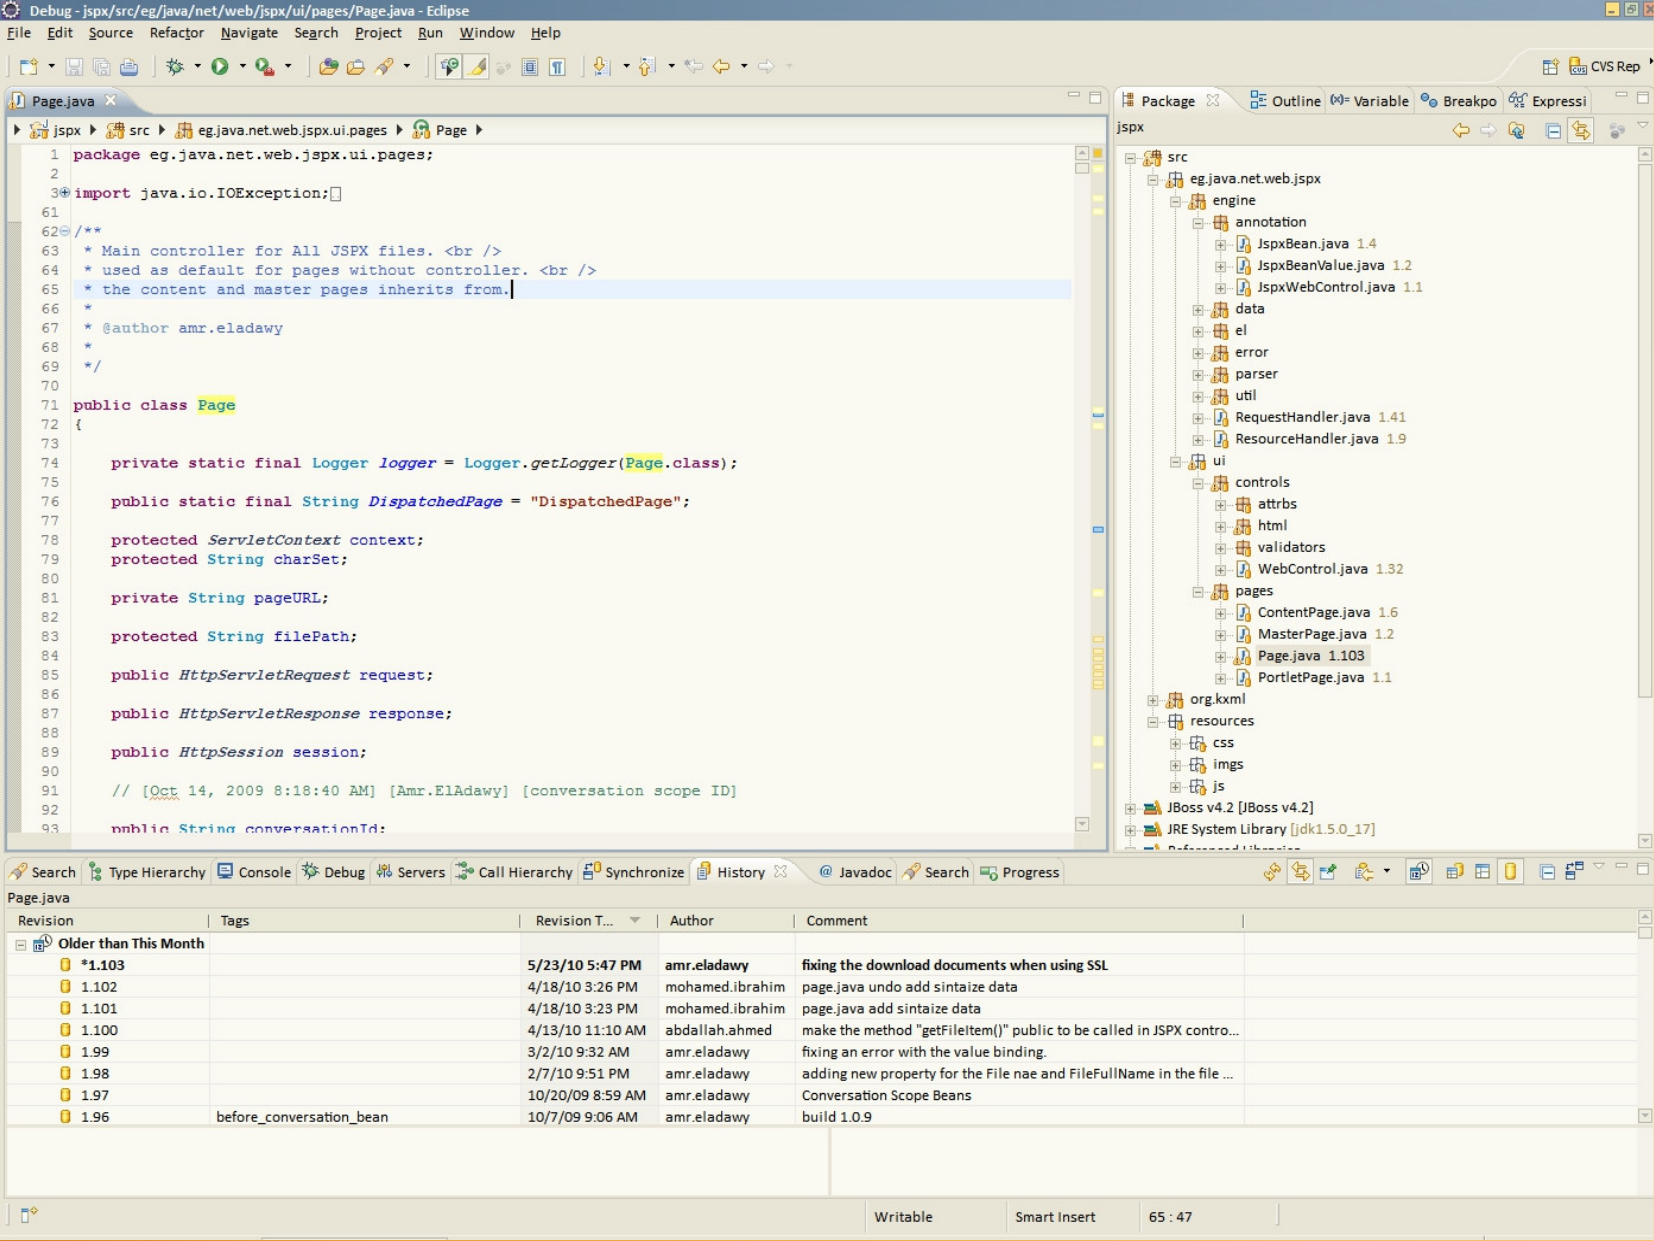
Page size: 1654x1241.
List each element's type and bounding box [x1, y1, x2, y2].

list [0, 0, 1654, 1241]
